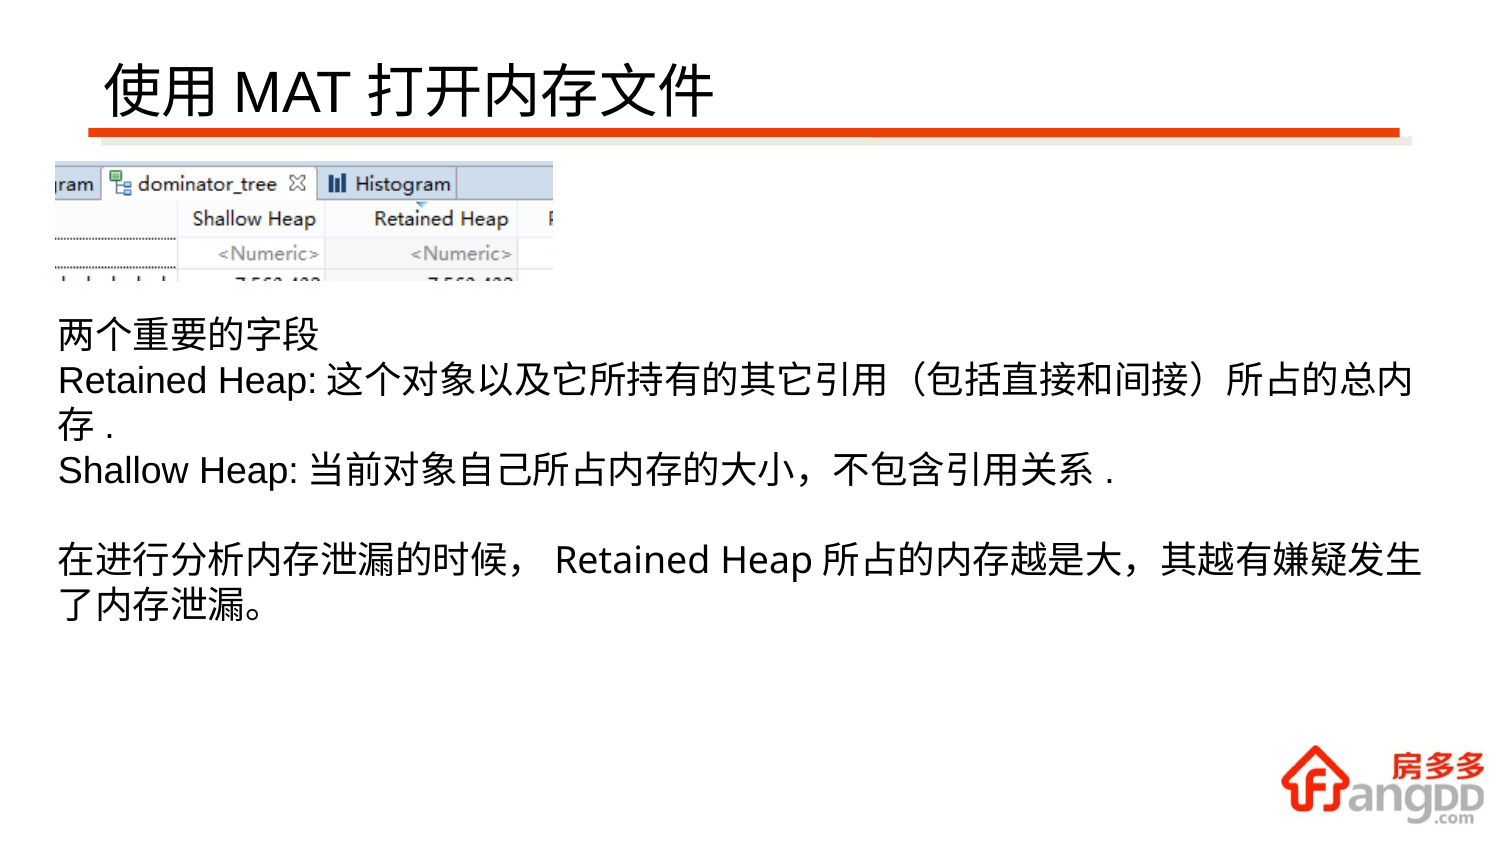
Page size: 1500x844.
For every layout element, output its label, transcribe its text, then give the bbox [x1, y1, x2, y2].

picture [1281, 745, 1484, 841]
picture [55, 161, 553, 281]
text_box 两个重要的字段 Retained Heap:这个对象以及它所持有的其它引用（包括直接和间接）所占的总内存. Shallow Heap:当前对象自己所占内存的大小，不包含引用关系. 在进行分析内存泄漏的时候，Retained Heap所占的内存越是大，其越有嫌疑发生了内存泄漏。 [43, 303, 1445, 634]
text_box 使用MAT打开内存文件 [88, 46, 1081, 132]
